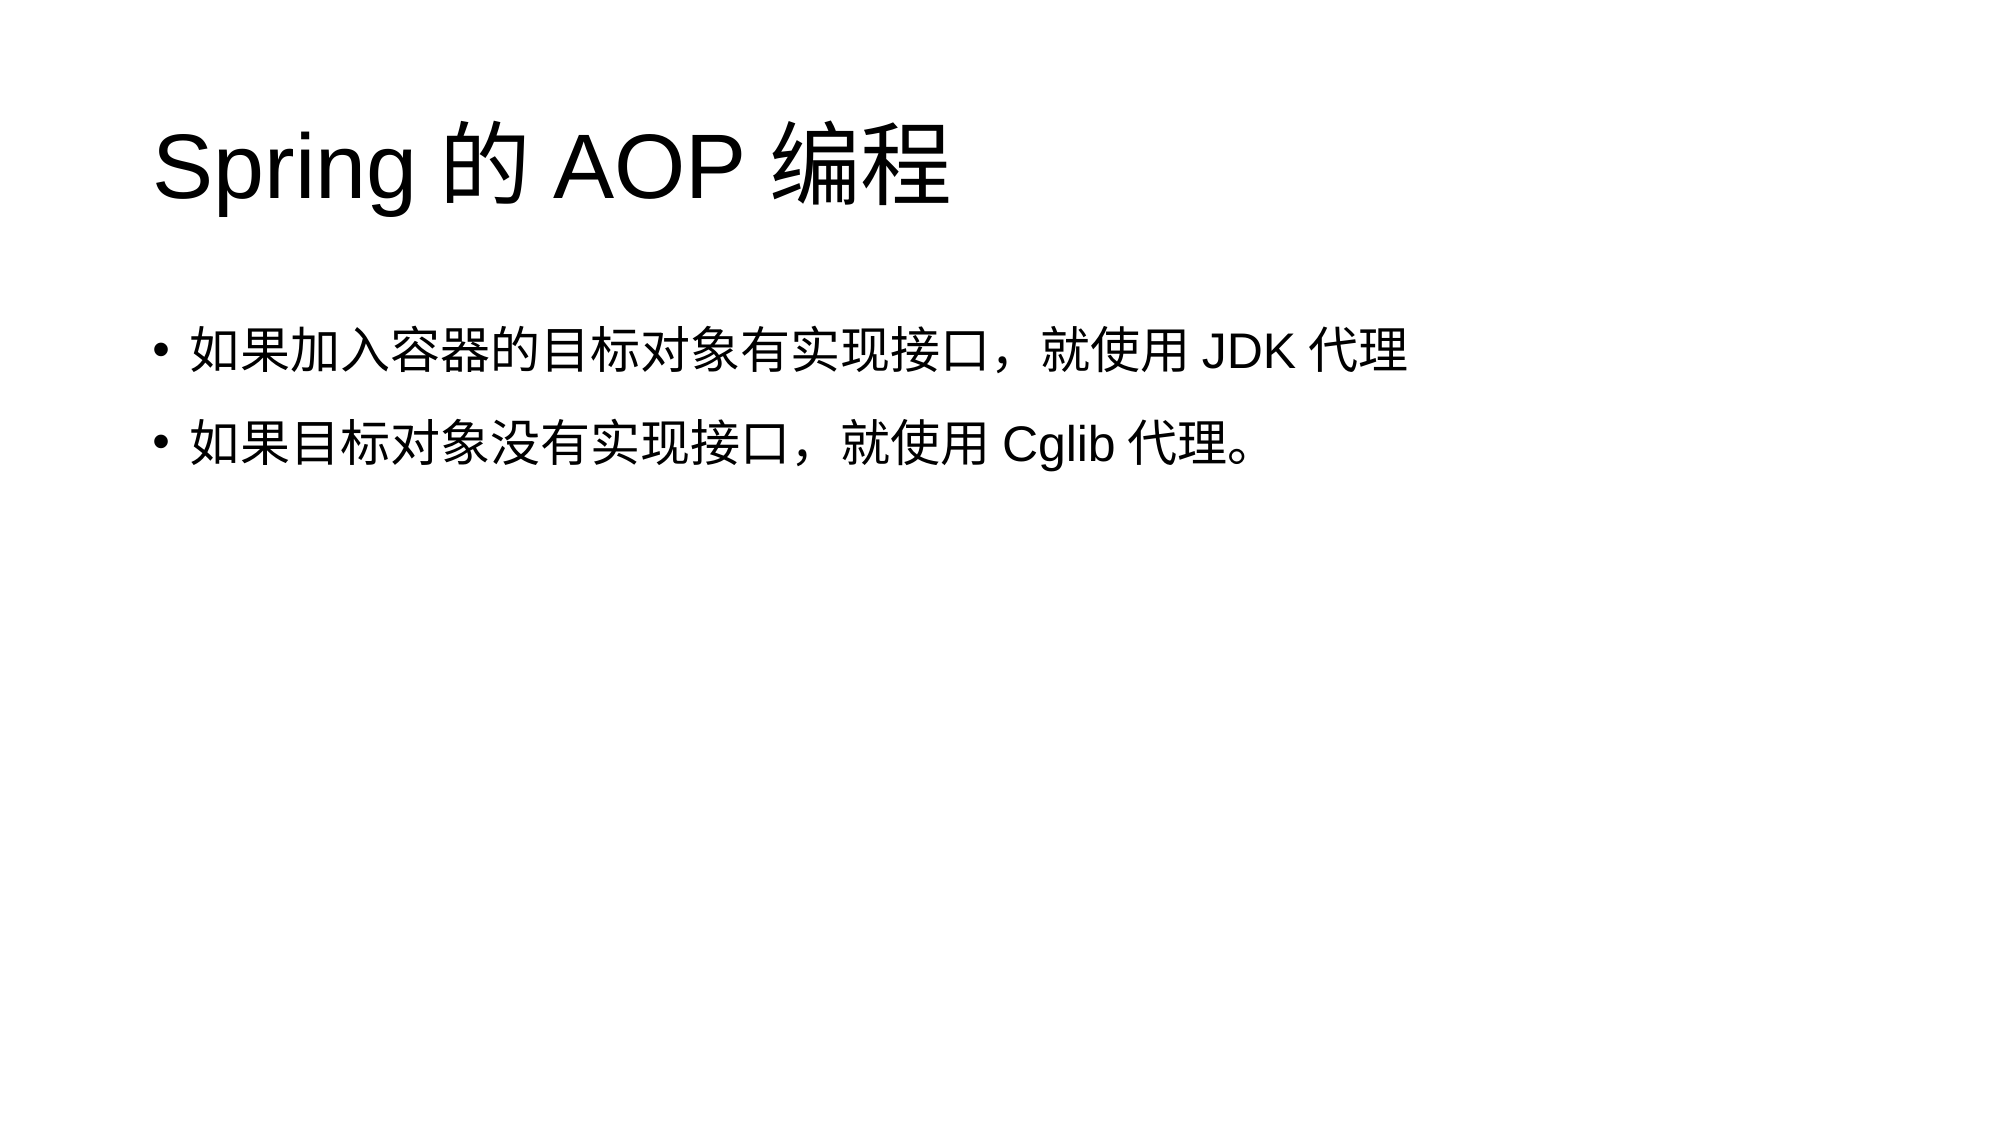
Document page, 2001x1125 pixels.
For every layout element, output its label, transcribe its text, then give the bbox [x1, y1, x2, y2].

list 如果加入容器的目标对象有实现接口，就使用JDK代理 如果目标对象没有实现接口，就使用Cglib代理。 [137, 299, 1863, 1014]
title Spring的AOP编程 [137, 59, 1863, 278]
